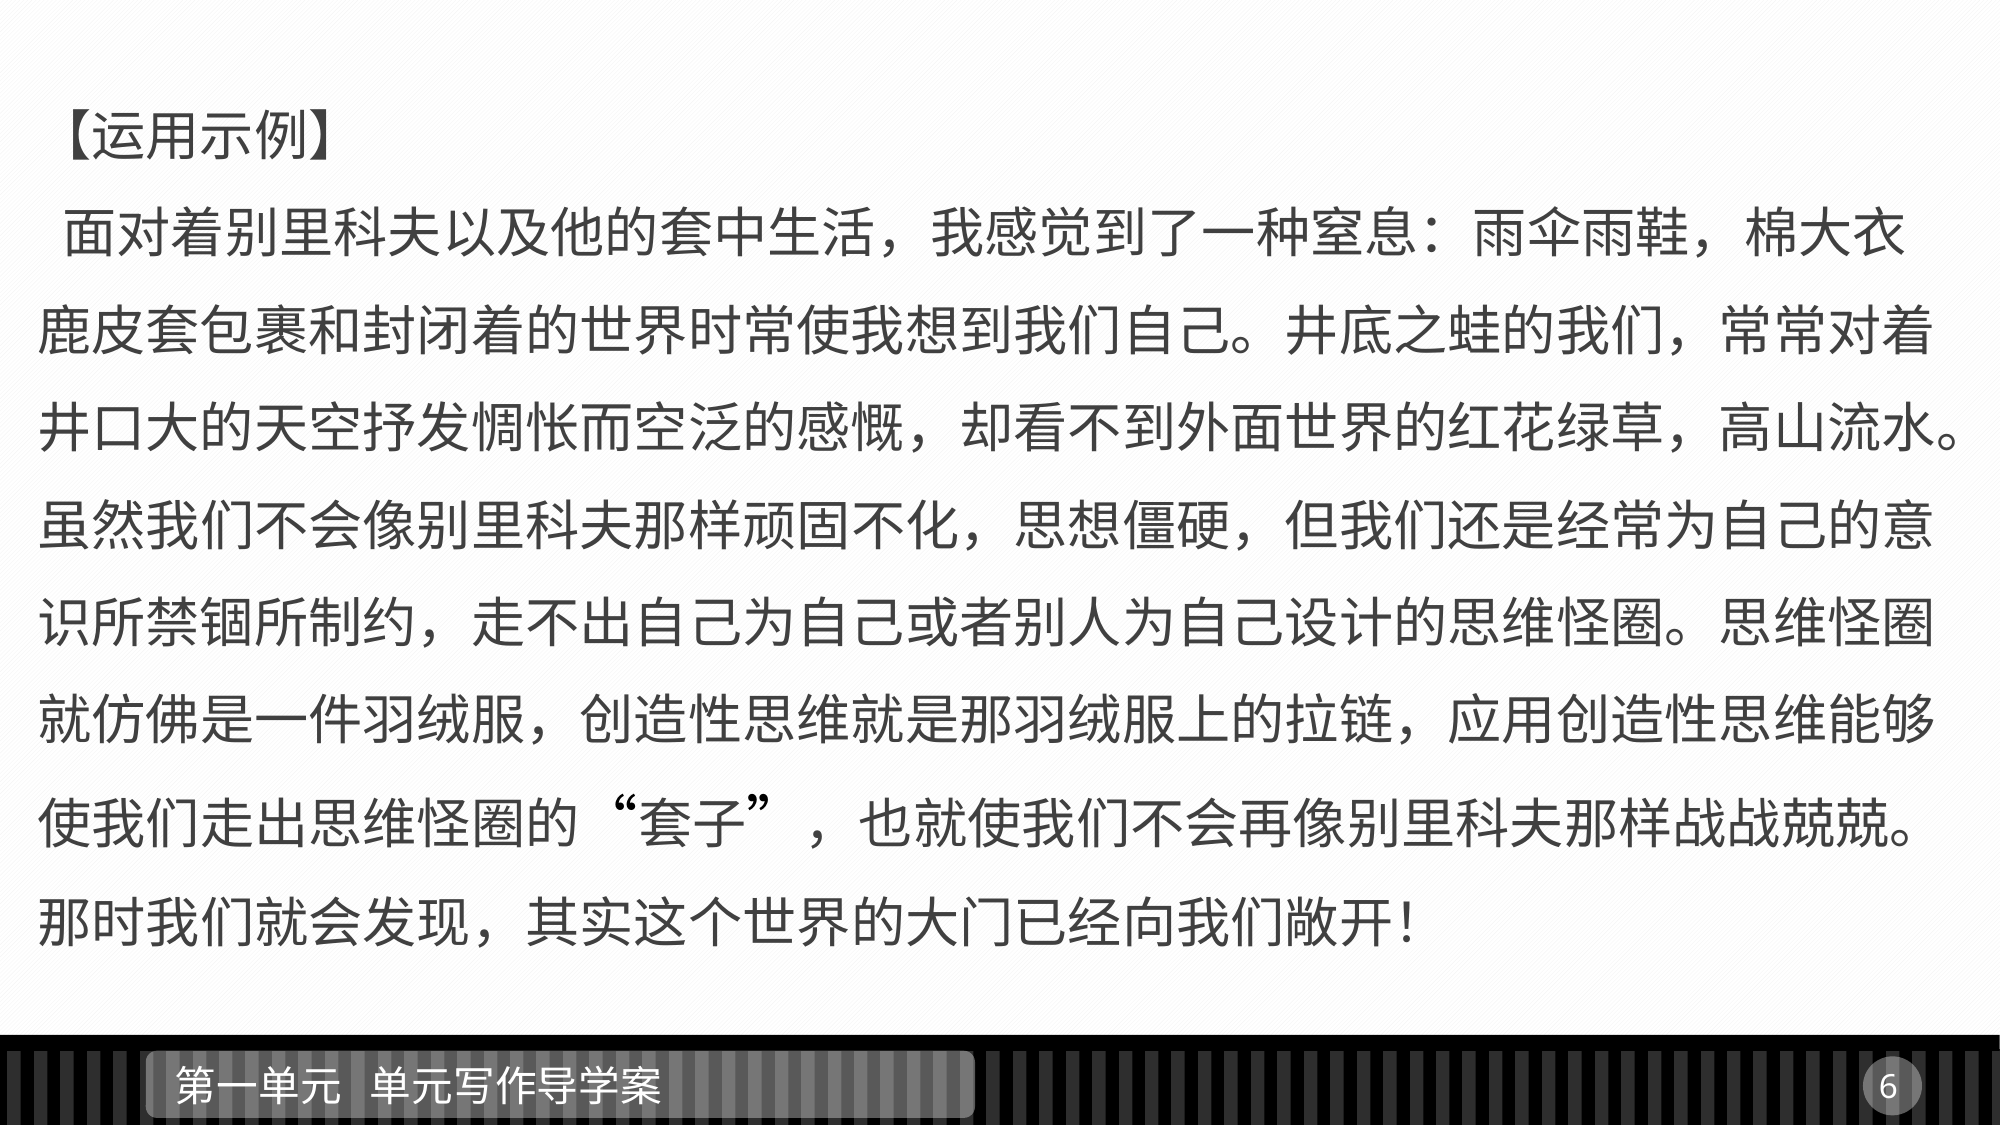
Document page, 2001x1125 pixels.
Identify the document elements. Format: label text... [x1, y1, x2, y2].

text_box 【运用示例】 面对着别里科夫以及他的套中生活，我感觉到了一种窒息：雨伞雨鞋，棉大衣鹿皮套包裹和封闭着的世界时常使我想到我们自己。井底之蛙的我们，常常对着井口大的天空抒发惆怅而空泛的感慨，却看不到外面世界的红花绿草，高山流水。虽然我们不会像别里科夫那样顽固不化，思想僵硬，但我们还是经常为自己的意识所禁锢所制约，走不出自己为自己或者别人为自己设计的思维怪圈。思维怪圈就仿佛是一件羽绒服，创造性思维就是那羽绒服上的拉链，应用创造性思维能够使我们走出思维怪圈的“套子”，也就使我们不会再像别里科夫那样战战兢兢。那时我们就会发现，其实这个世界的大门已经向我们敞开！ [22, 61, 1963, 961]
